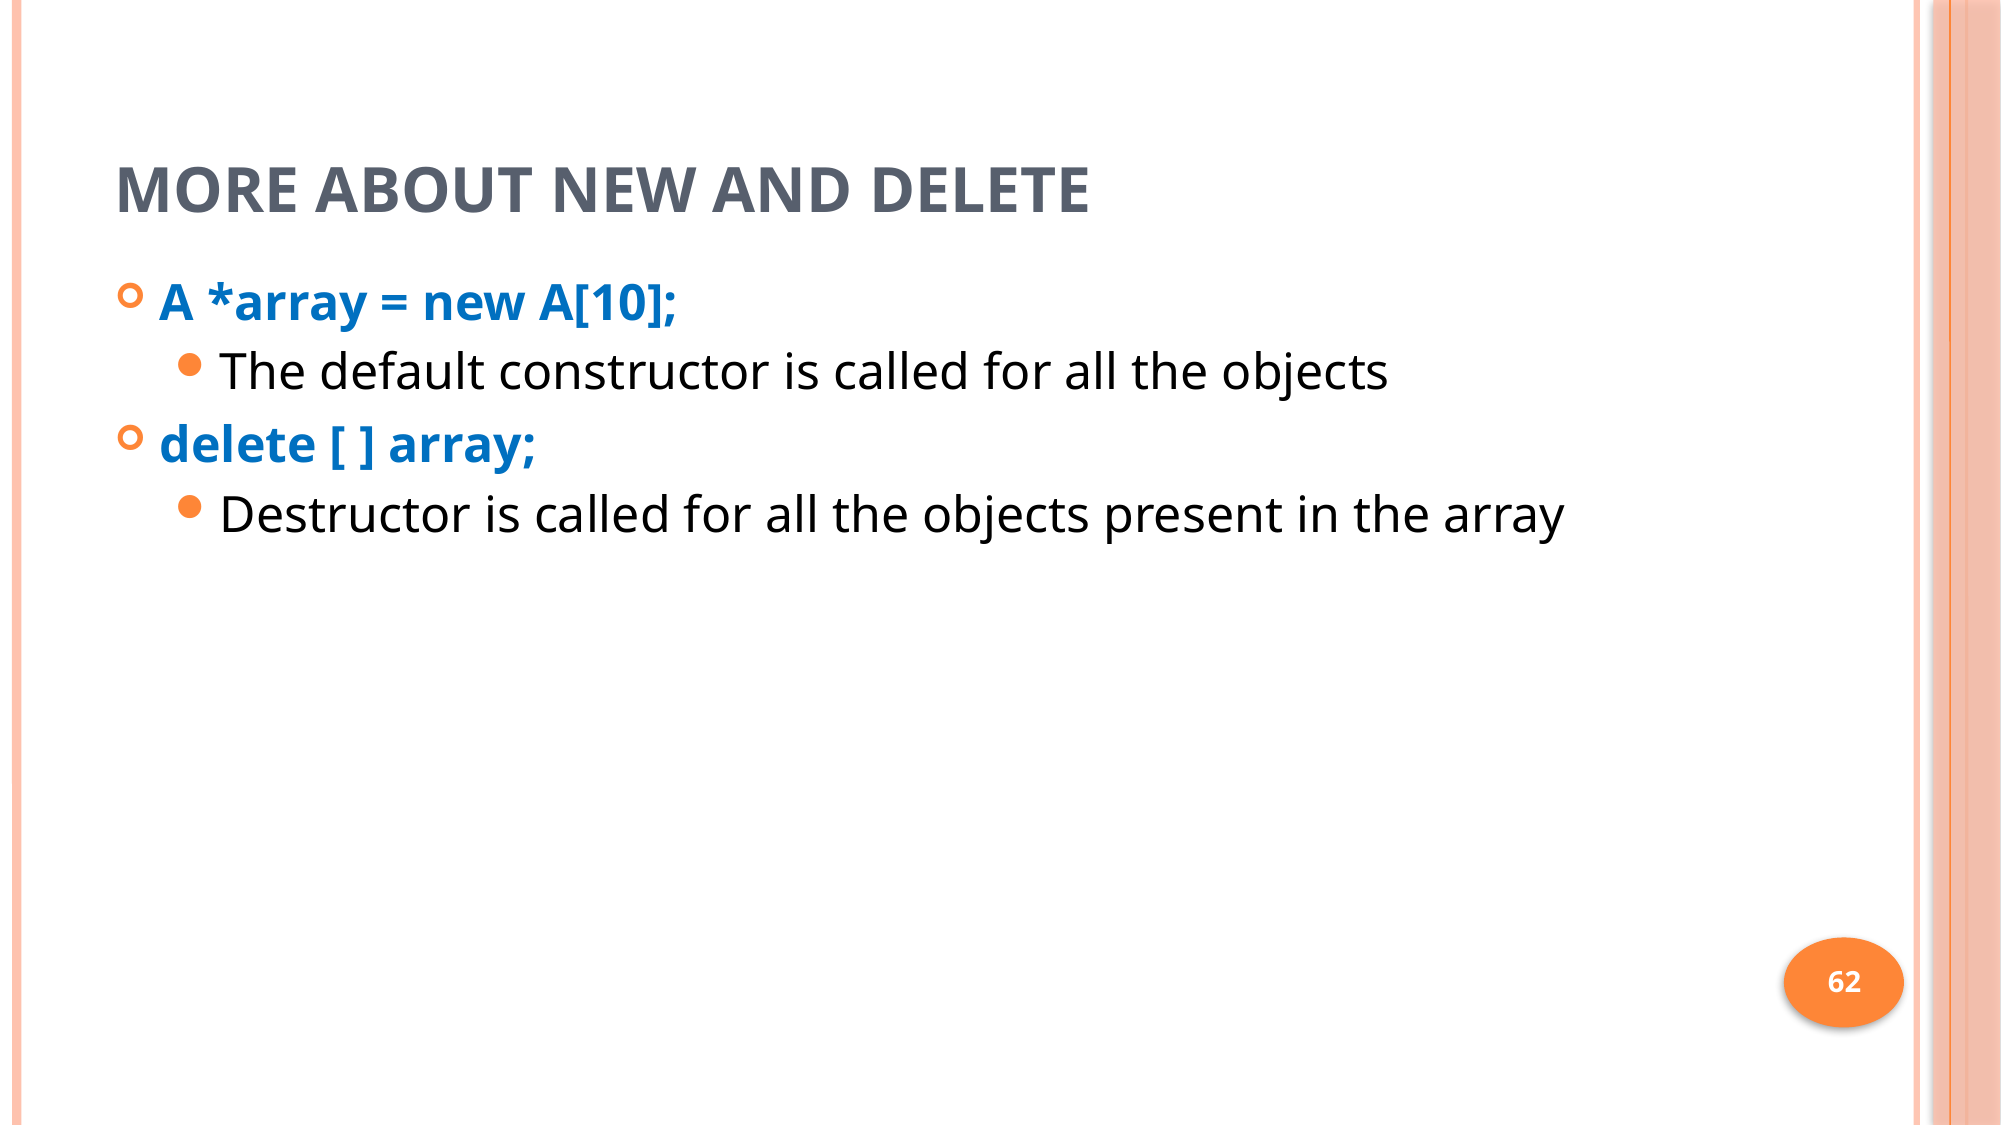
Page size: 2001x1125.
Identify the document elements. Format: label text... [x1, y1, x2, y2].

list A *array = new A[10]; The default constructor is called for all the objects delete [ ] array; Destructor is called for all the objects present in the array [99, 262, 1784, 1062]
title More About new and delete [99, 45, 1784, 233]
slide_number 62 [1777, 940, 1912, 1027]
